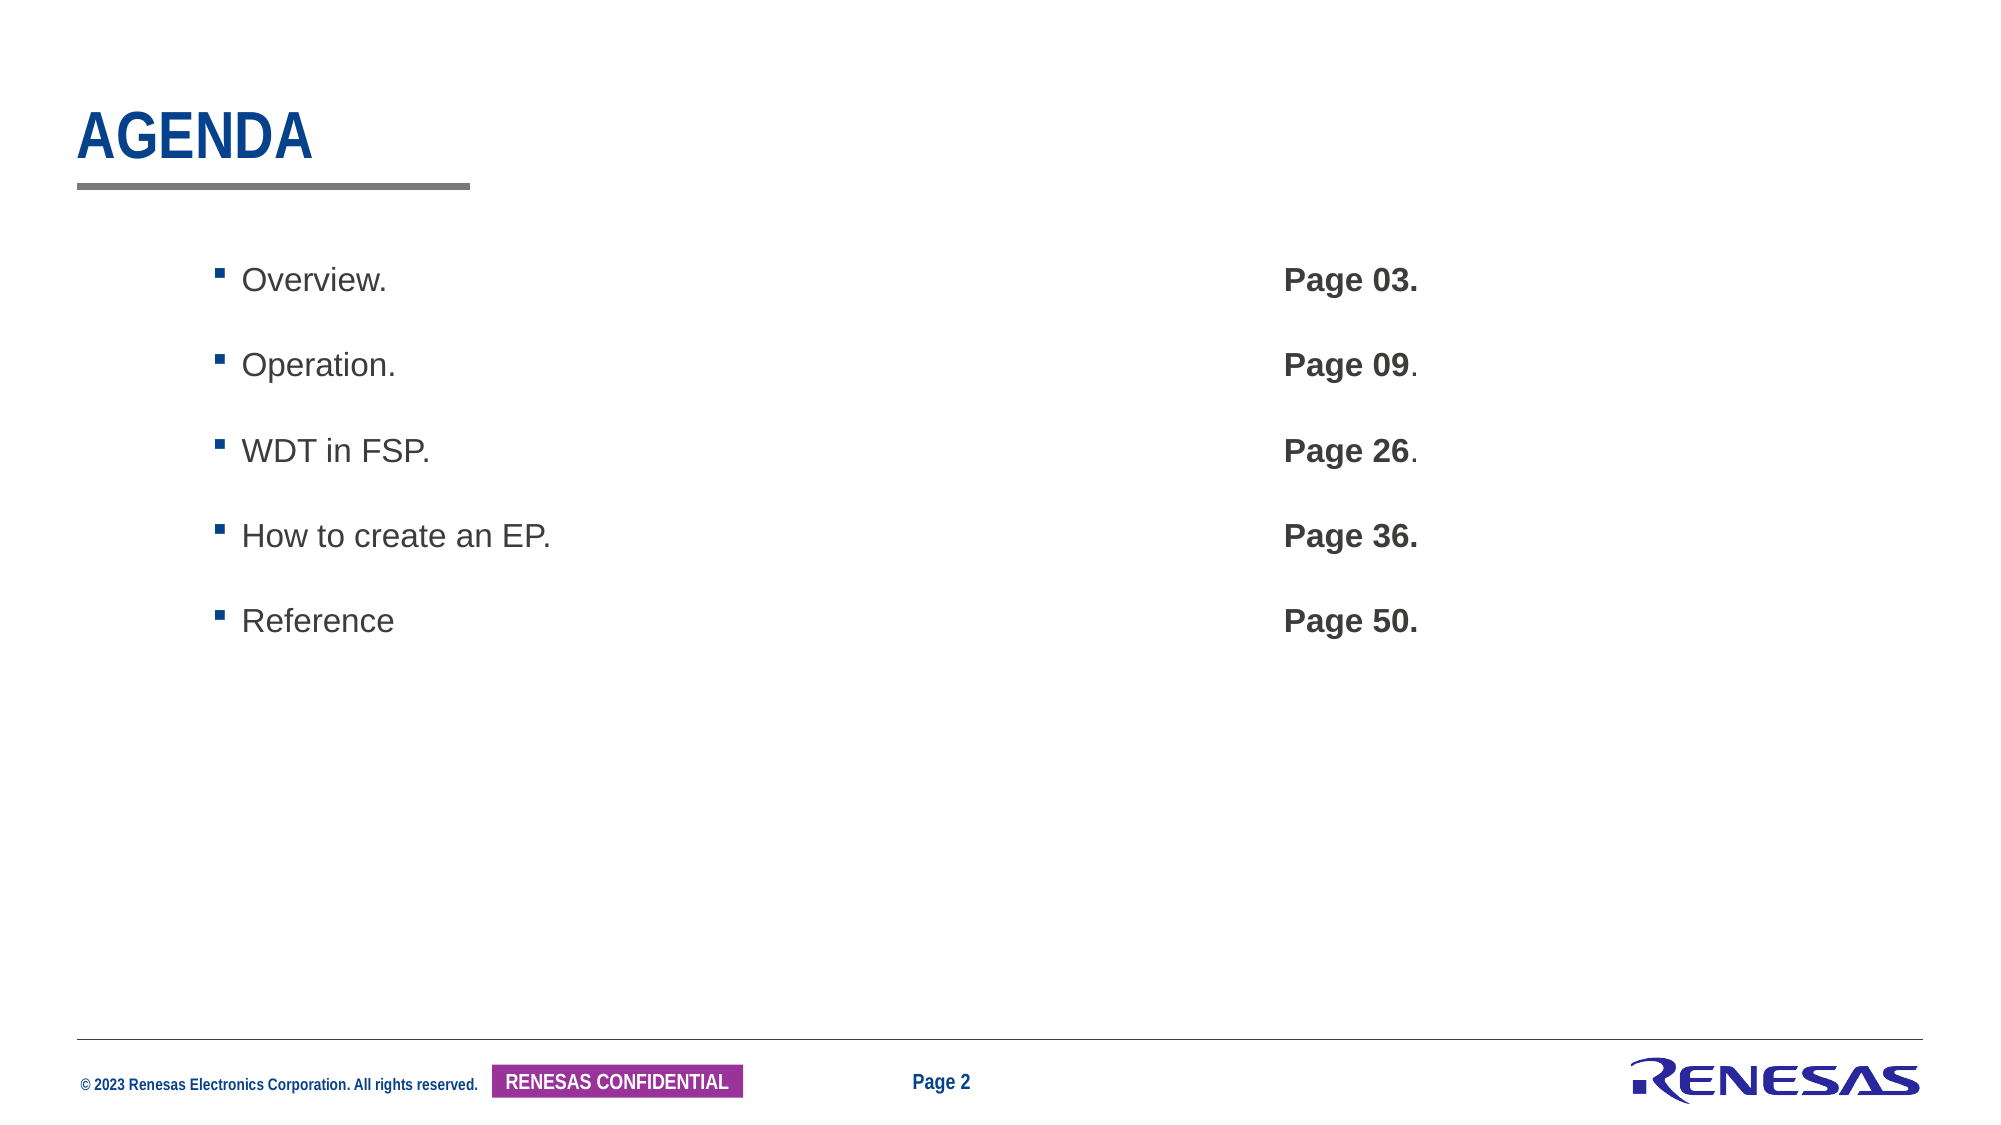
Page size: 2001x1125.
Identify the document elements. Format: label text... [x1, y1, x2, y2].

title Agenda [76, 97, 1922, 173]
list Overview. Page 03. Operation. Page 09. WDT in FSP. Page 26. How to create an EP. Page 36. Reference Page 50. [212, 249, 1461, 640]
picture [1628, 1055, 1923, 1106]
